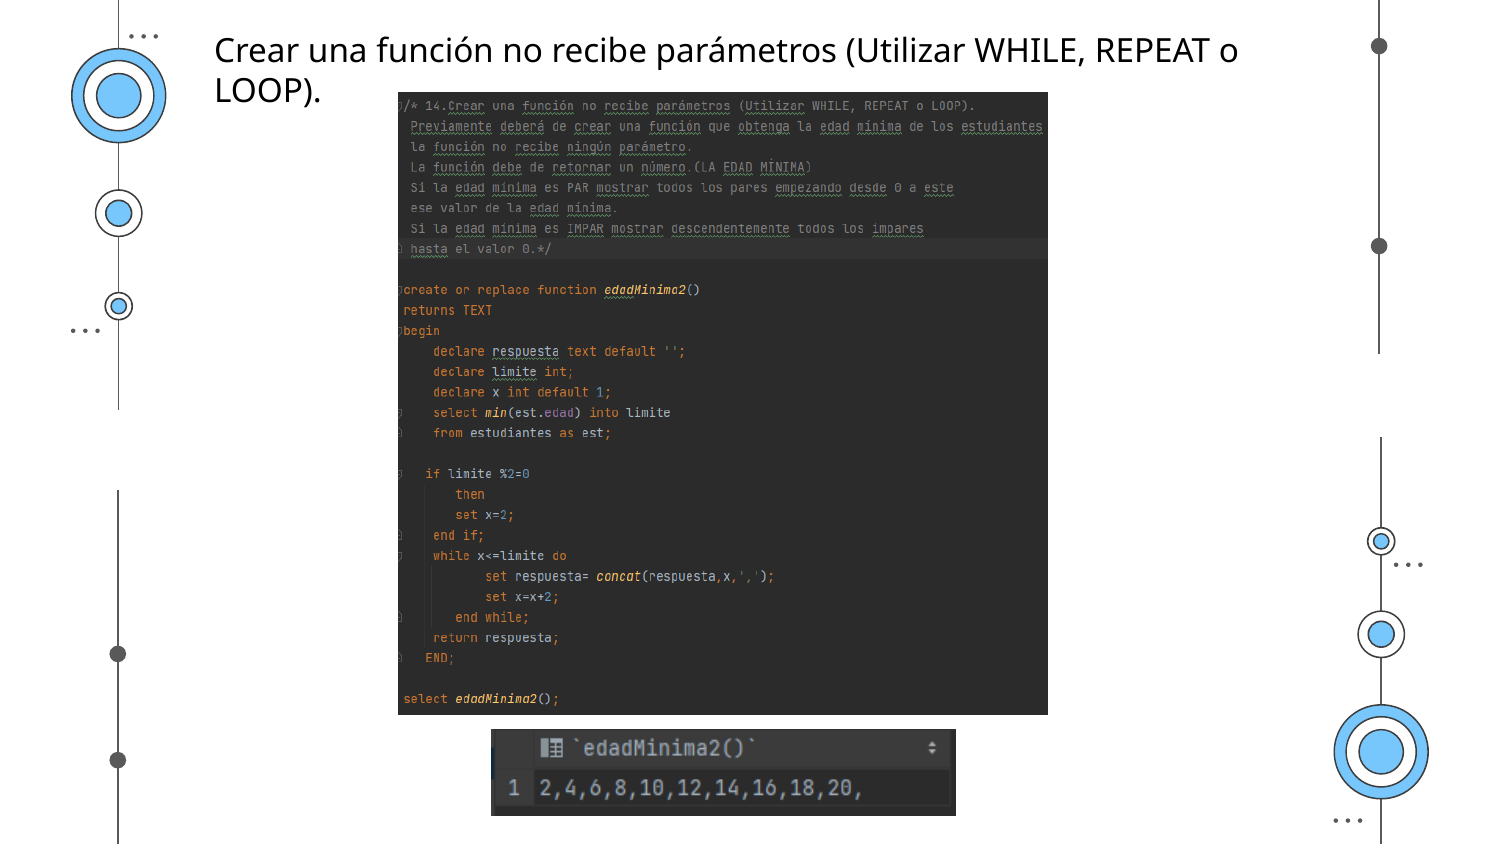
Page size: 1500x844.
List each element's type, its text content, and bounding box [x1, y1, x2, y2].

picture [398, 92, 1049, 716]
text_box Crear una función no recibe parámetros (Utilizar WHILE, REPEAT o LOOP). [199, 22, 1301, 117]
picture [491, 729, 956, 817]
